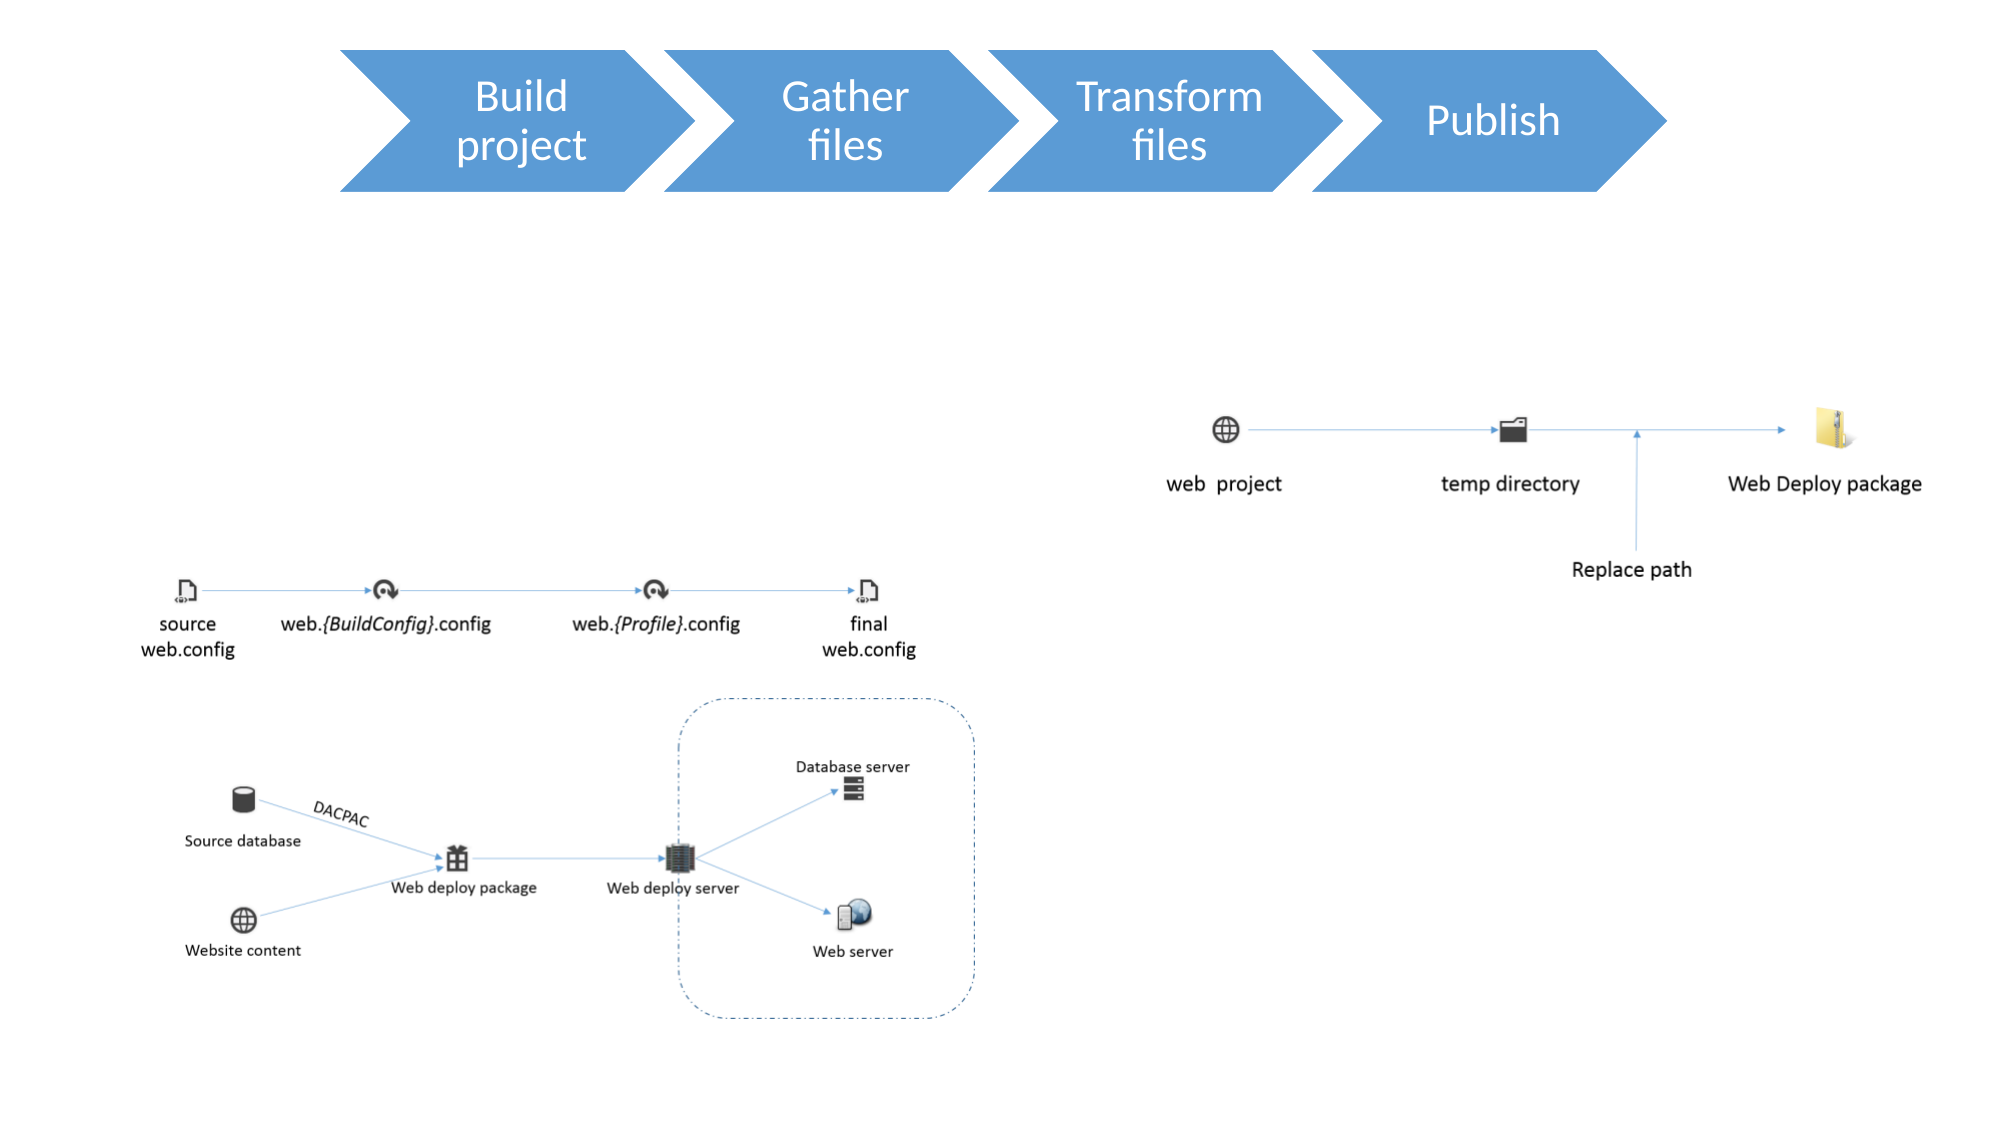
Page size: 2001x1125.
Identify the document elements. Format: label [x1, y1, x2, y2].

picture [173, 698, 975, 1019]
text_box [336, 15, 1670, 226]
picture [128, 576, 929, 675]
picture [1152, 407, 1953, 597]
